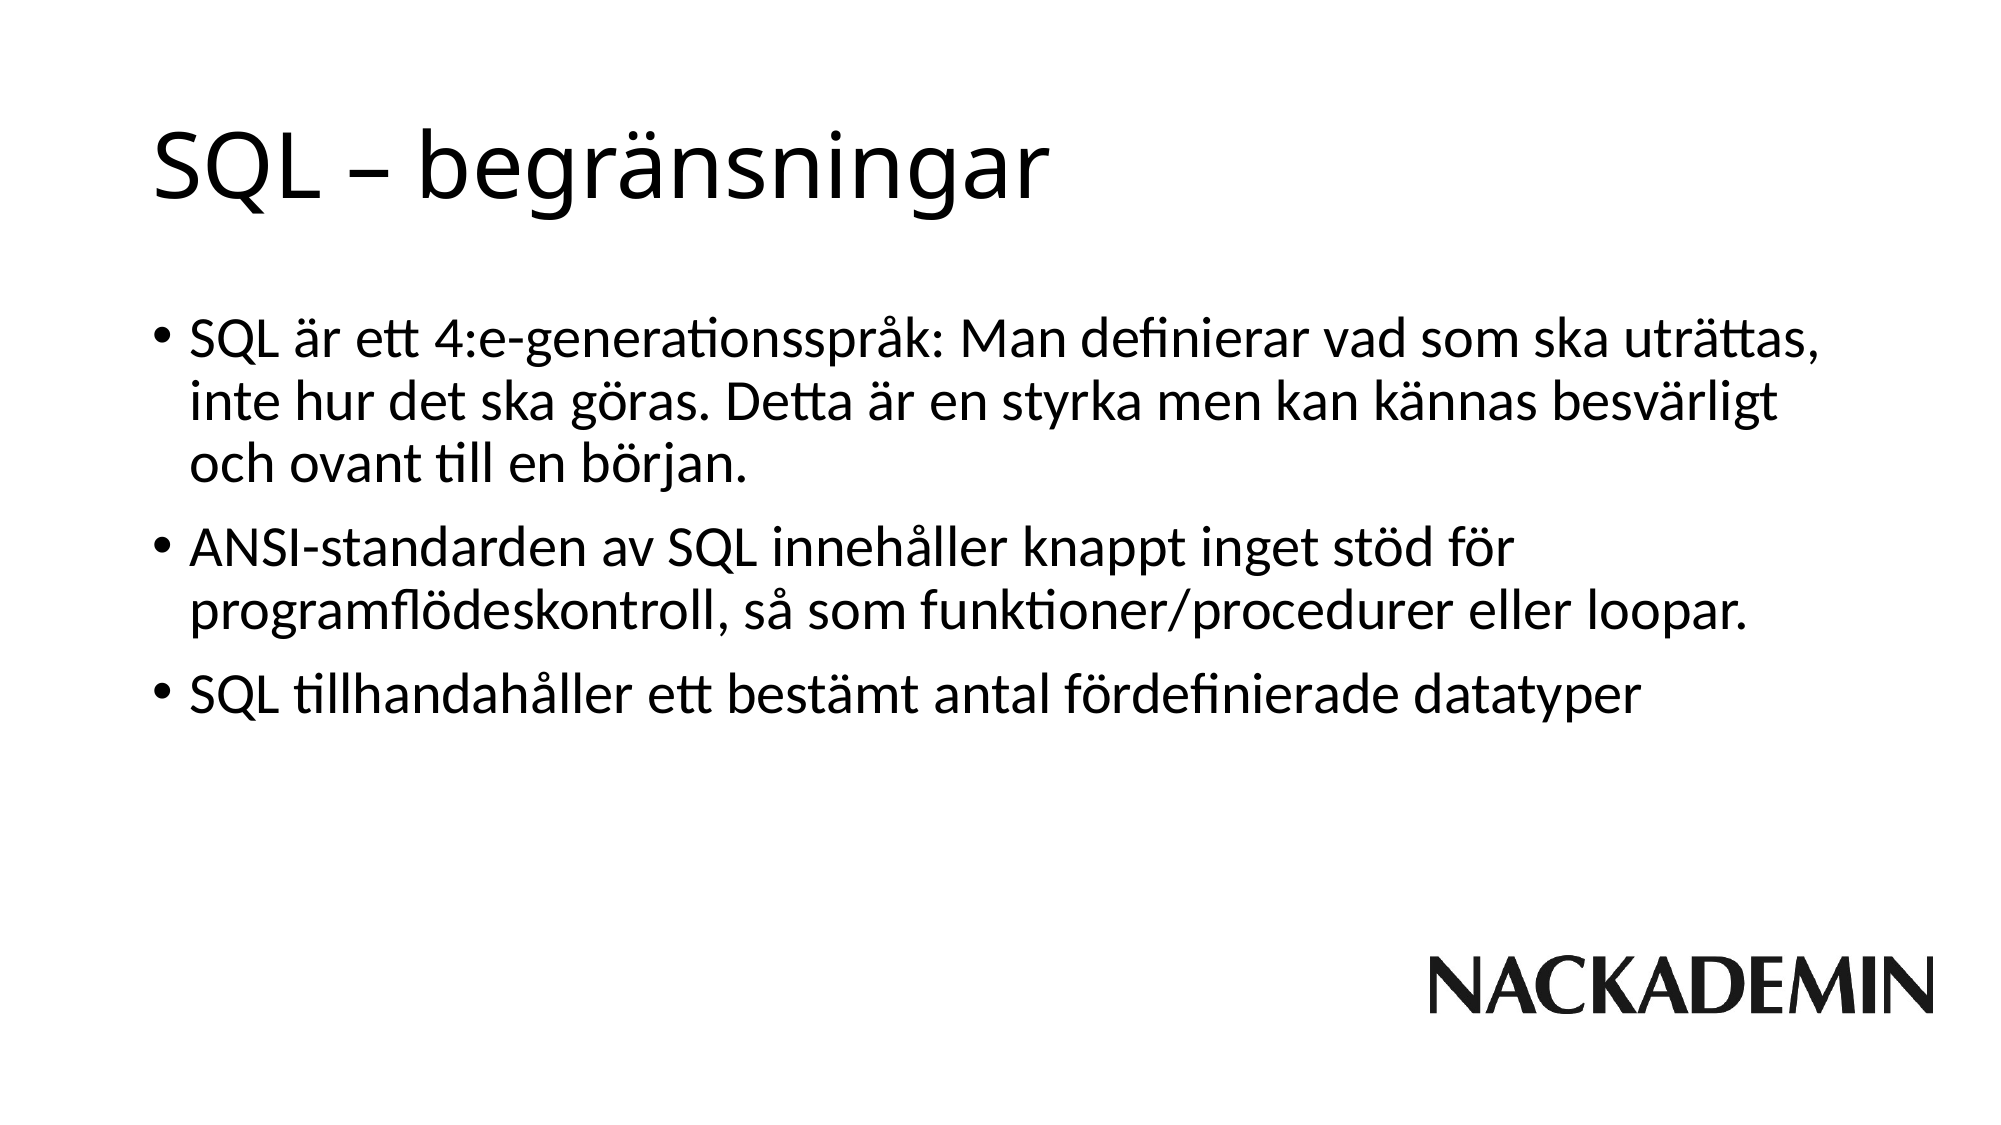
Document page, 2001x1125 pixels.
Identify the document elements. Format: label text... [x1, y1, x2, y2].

list SQL är ett 4:e-generationsspråk: Man definierar vad som ska uträttas, inte hur det ska göras. Detta är en styrka men kan kännas besvärligt och ovant till en början. ANSI-standarden av SQL innehåller knappt inget stöd för programflödeskontroll, så som funktioner/procedurer eller loopar. SQL tillhandahåller ett bestämt antal fördefinierade datatyper [137, 299, 1863, 1014]
picture [1429, 955, 1933, 1014]
title SQL – begränsningar [137, 59, 1863, 278]
